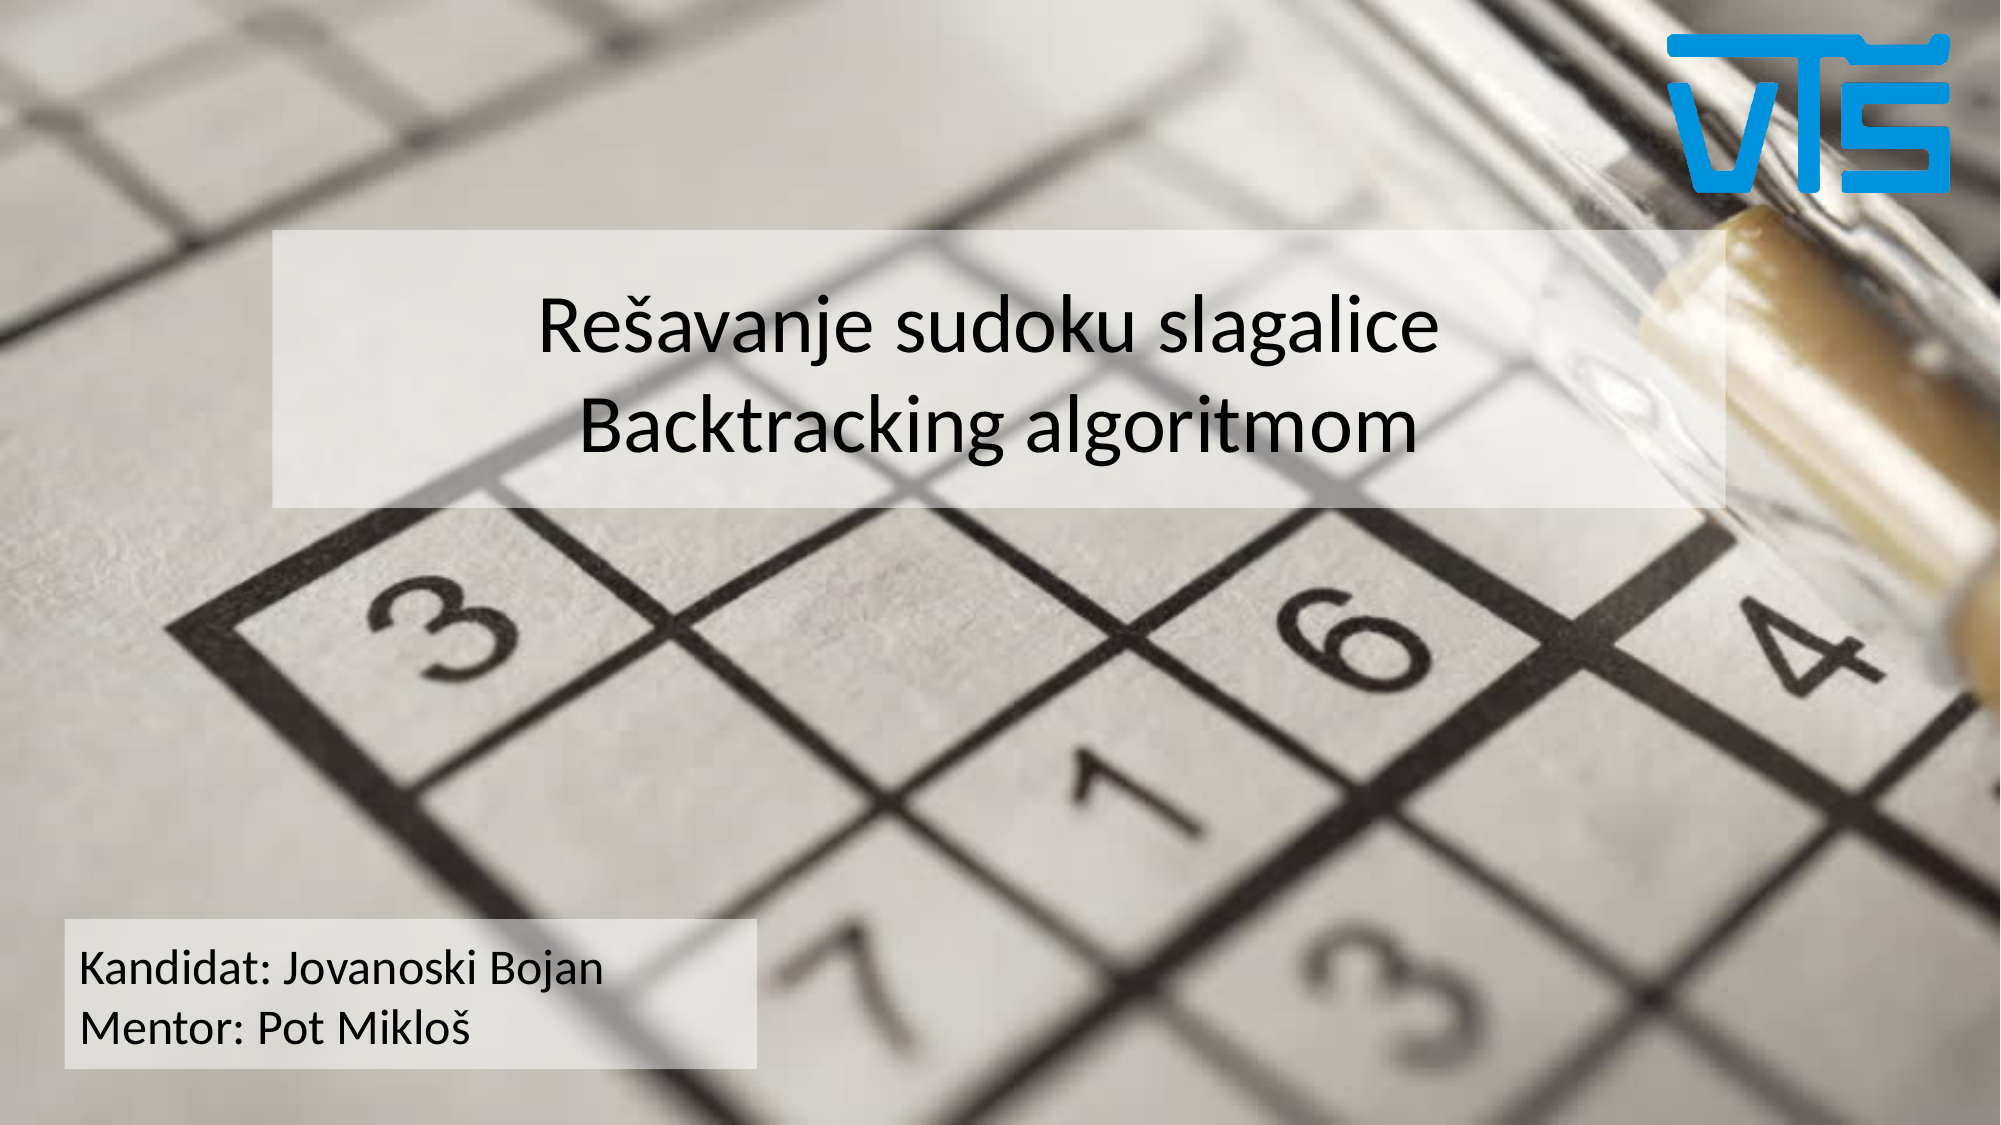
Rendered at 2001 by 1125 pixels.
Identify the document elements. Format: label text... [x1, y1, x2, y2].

text_box Rešavanje sudoku slagalice Backtracking algoritmom [271, 229, 1727, 509]
text_box Kandidat: Jovanoski Bojan Mentor: Pot Mikloš [64, 918, 758, 1070]
picture [0, 0, 2001, 1125]
